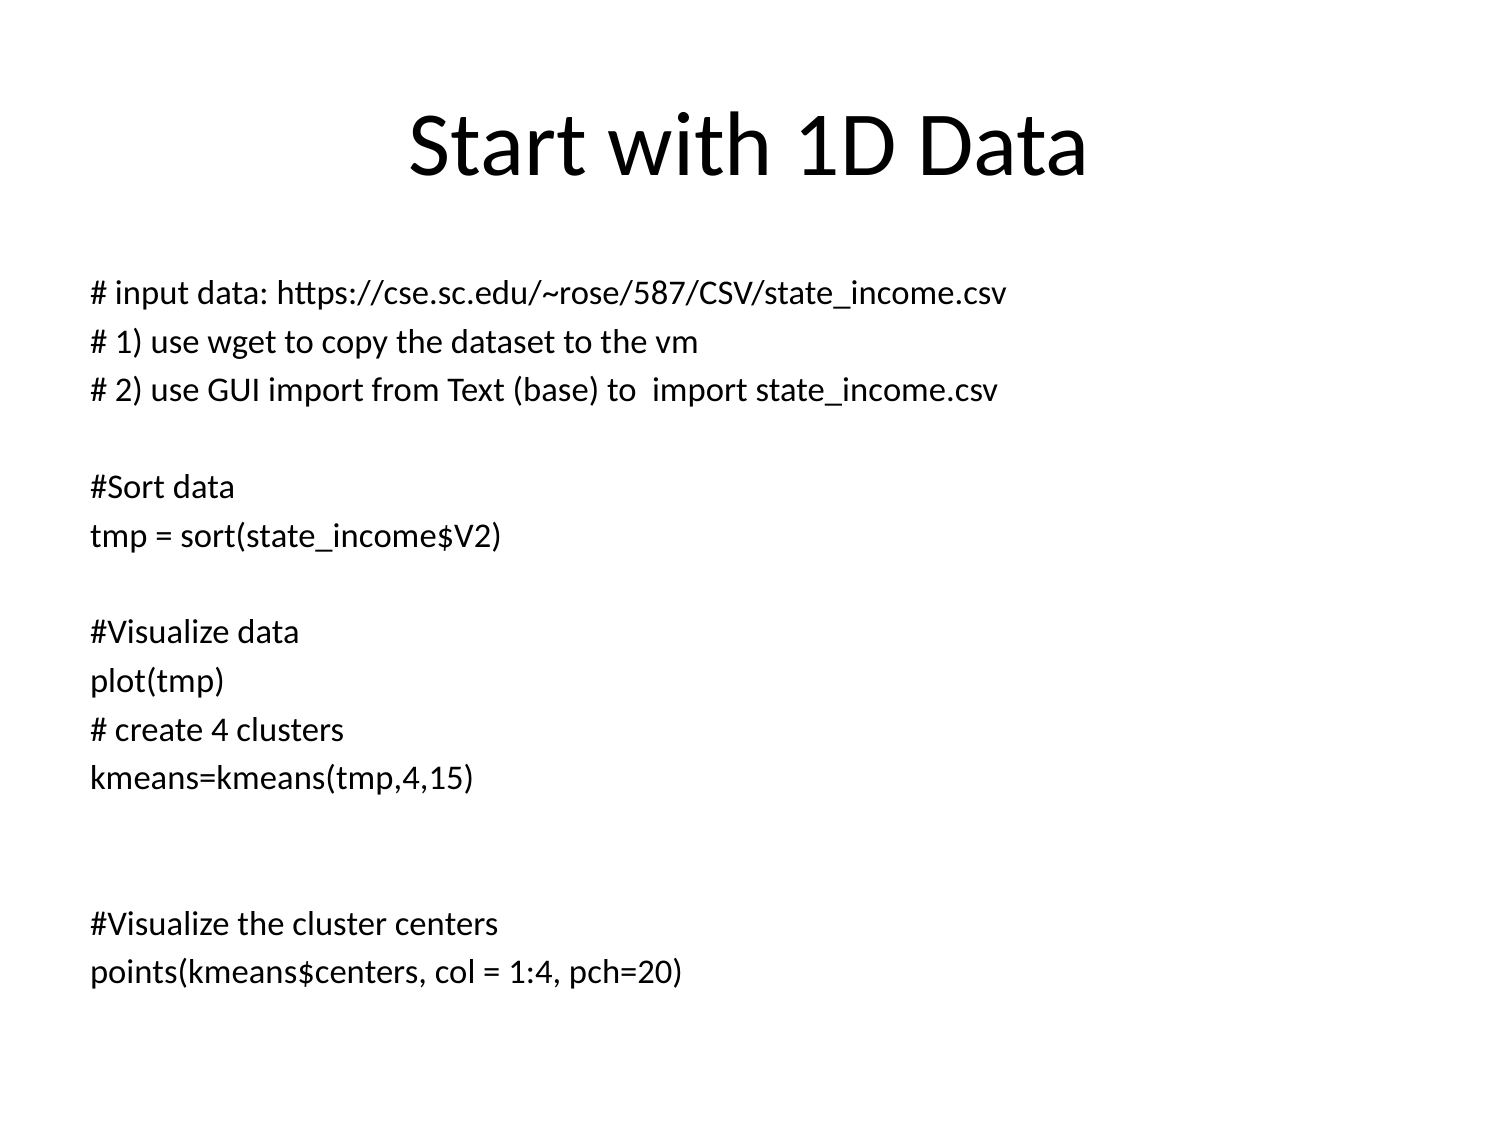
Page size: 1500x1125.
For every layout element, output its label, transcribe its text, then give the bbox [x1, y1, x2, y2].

list # input data: https://cse.sc.edu/~rose/587/CSV/state_income.csv # 1) use wget to copy the dataset to the vm # 2) use GUI import from Text (base) to import state_income.csv #Sort data tmp = sort(state_income$V2) #Visualize data plot(tmp) # create 4 clusters kmeans=kmeans(tmp,4,15) #Visualize the cluster centers points(kmeans$centers, col = 1:4, pch=20) [75, 262, 1425, 1005]
title Start with 1D Data [75, 45, 1425, 233]
